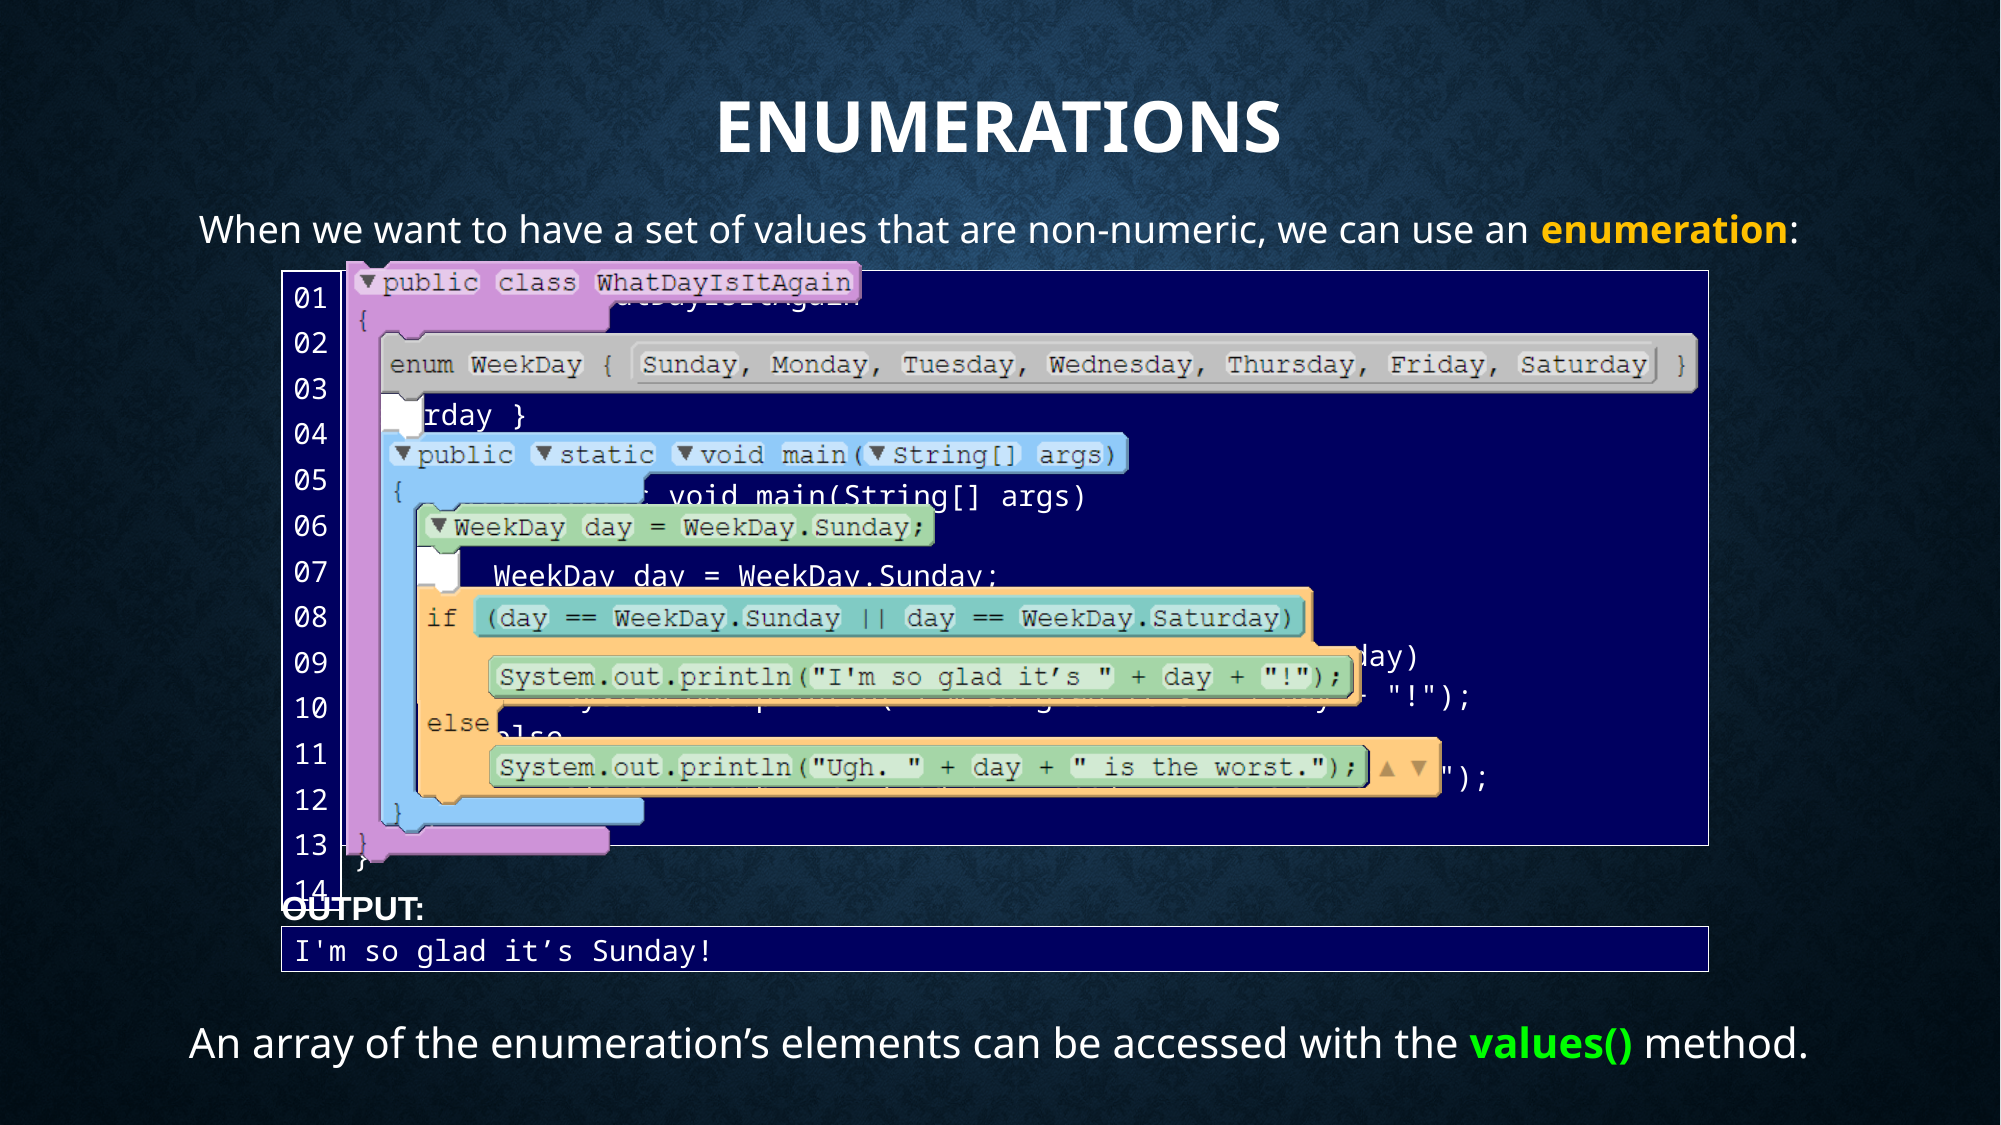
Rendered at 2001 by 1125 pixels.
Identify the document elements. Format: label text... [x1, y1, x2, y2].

table_header 01 02 03 04 05 06 07 08 09 10 11 12 13 14 [283, 272, 340, 879]
text_box I'm so glad it’s Sunday! [281, 926, 1709, 972]
text_box An array of the enumeration’s elements can be accessed with the values() method. [149, 999, 1849, 1075]
list When we want to have a set of values that are non-numeric, we can use an enumeration: [149, 188, 1849, 265]
text_box public class WhatDayIsItAgain { enum WeekDay { Sunday, Monday, Tuesday, Wednesday, Thursday, Friday, Saturday } public static void main(String[] args) { WeekDay day = WeekDay.Sunday; if (day == WeekDay.Sunday || day == WeekDay.Saturday) System.out.println("I'm so glad it’s " + day + "!"); else System.out.println("Ugh. " + day + " is the worst."); } } [868, 270, 1709, 846]
picture [346, 261, 1700, 863]
text_box OUTPUT: [266, 879, 461, 935]
title Enumerations [149, 21, 1849, 188]
